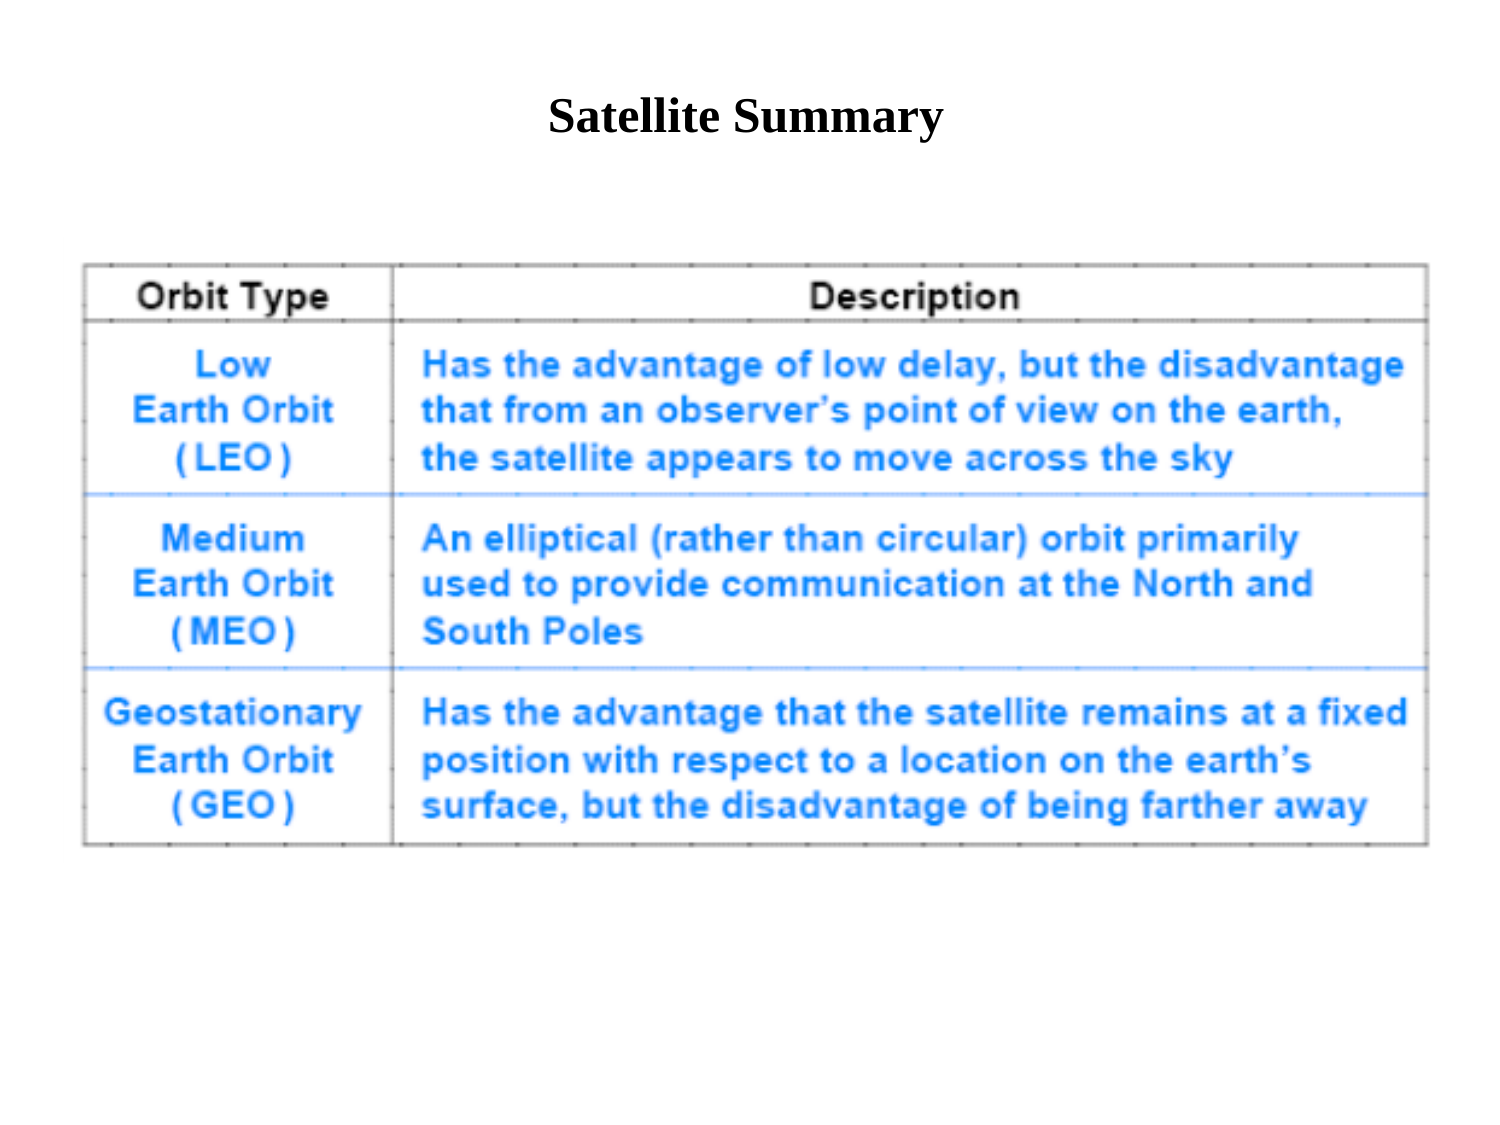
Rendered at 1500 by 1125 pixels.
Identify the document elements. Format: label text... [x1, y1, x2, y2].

text_box Satellite Summary [533, 74, 972, 150]
picture [62, 237, 1448, 863]
